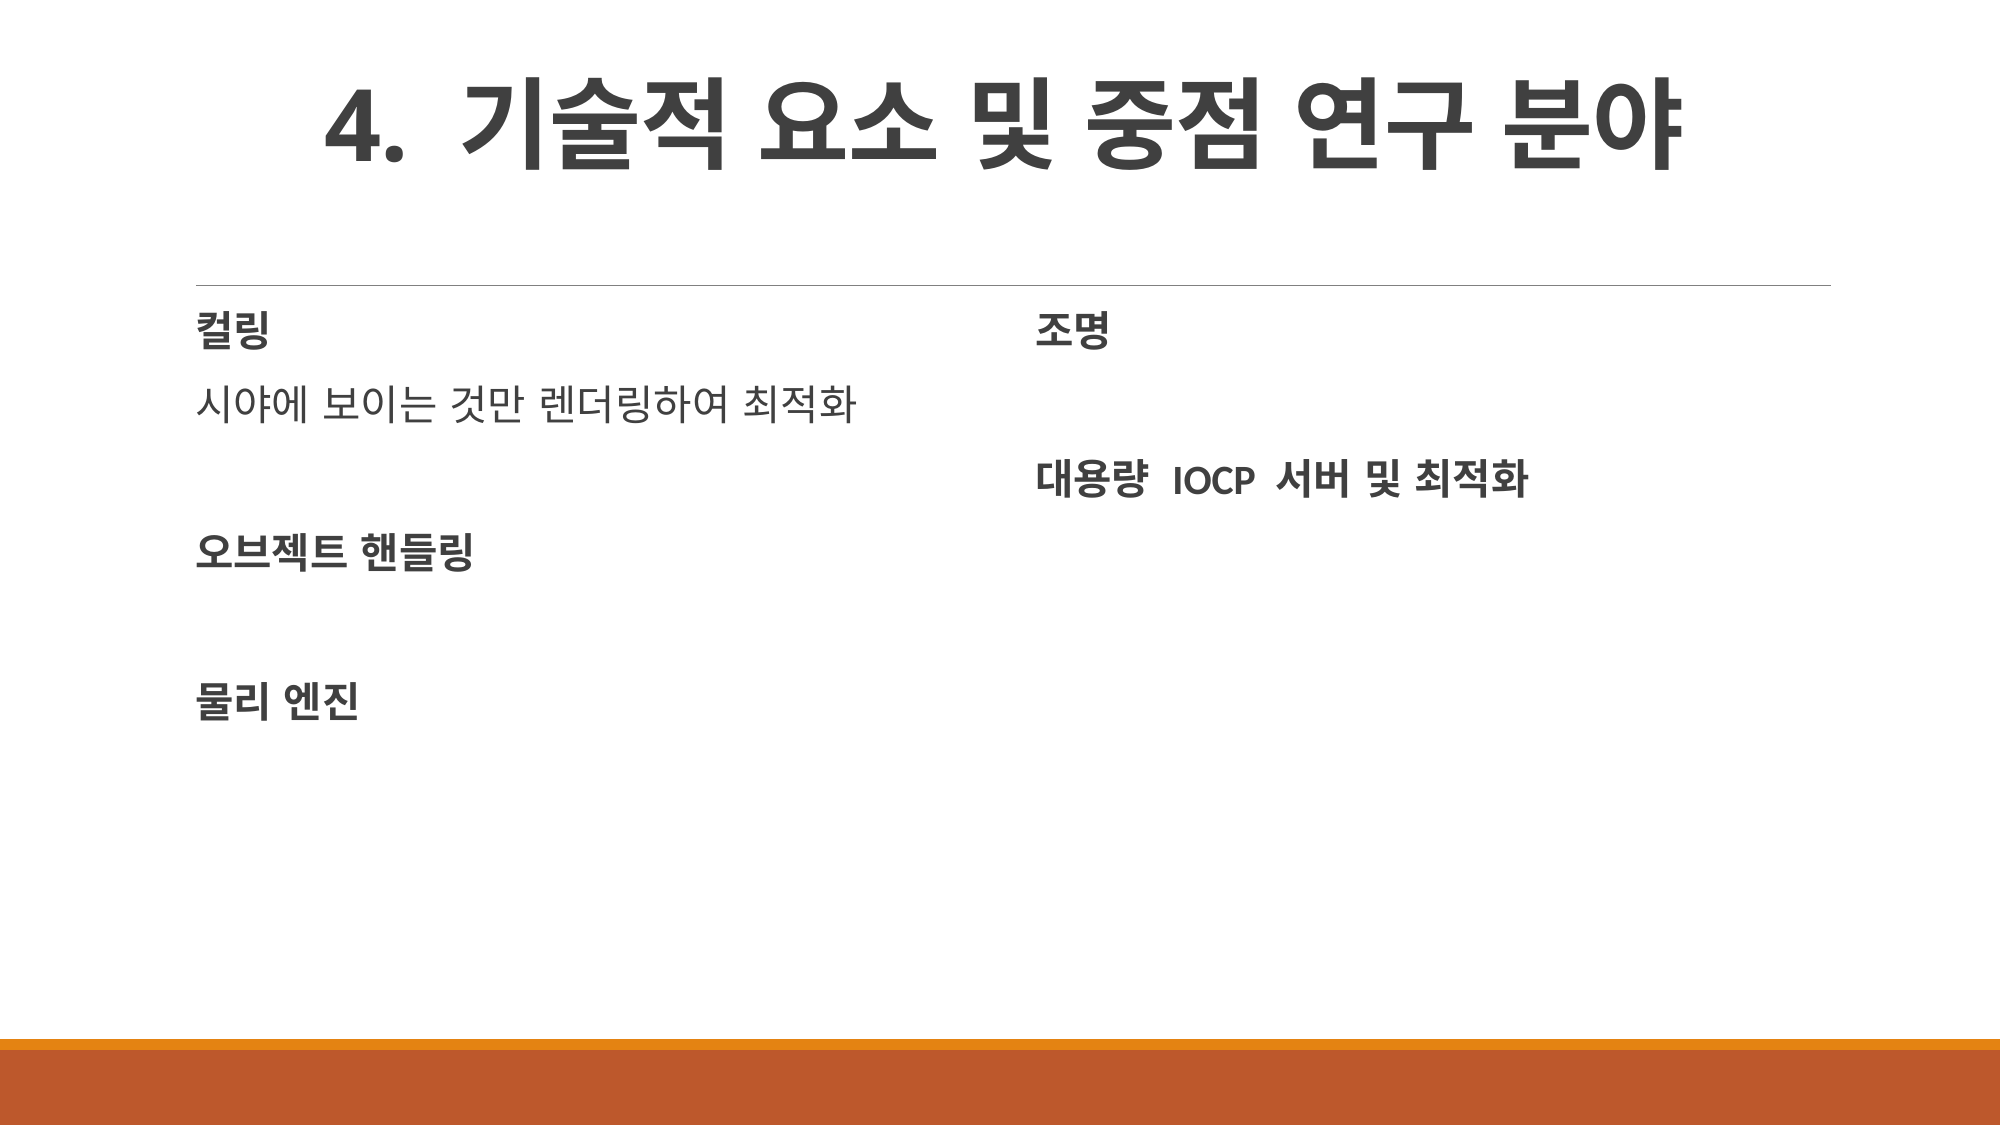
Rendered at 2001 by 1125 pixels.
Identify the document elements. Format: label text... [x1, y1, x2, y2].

list 컬링 시야에 보이는 것만 렌더링하여 최적화 오브젝트 핸들링 물리 엔진 [180, 302, 990, 963]
title 4. 기술적 요소 및 중점 연구 분야 [180, 54, 1830, 190]
list 조명 대용량 IOCP 서버 및 최적화 [1020, 302, 1830, 963]
